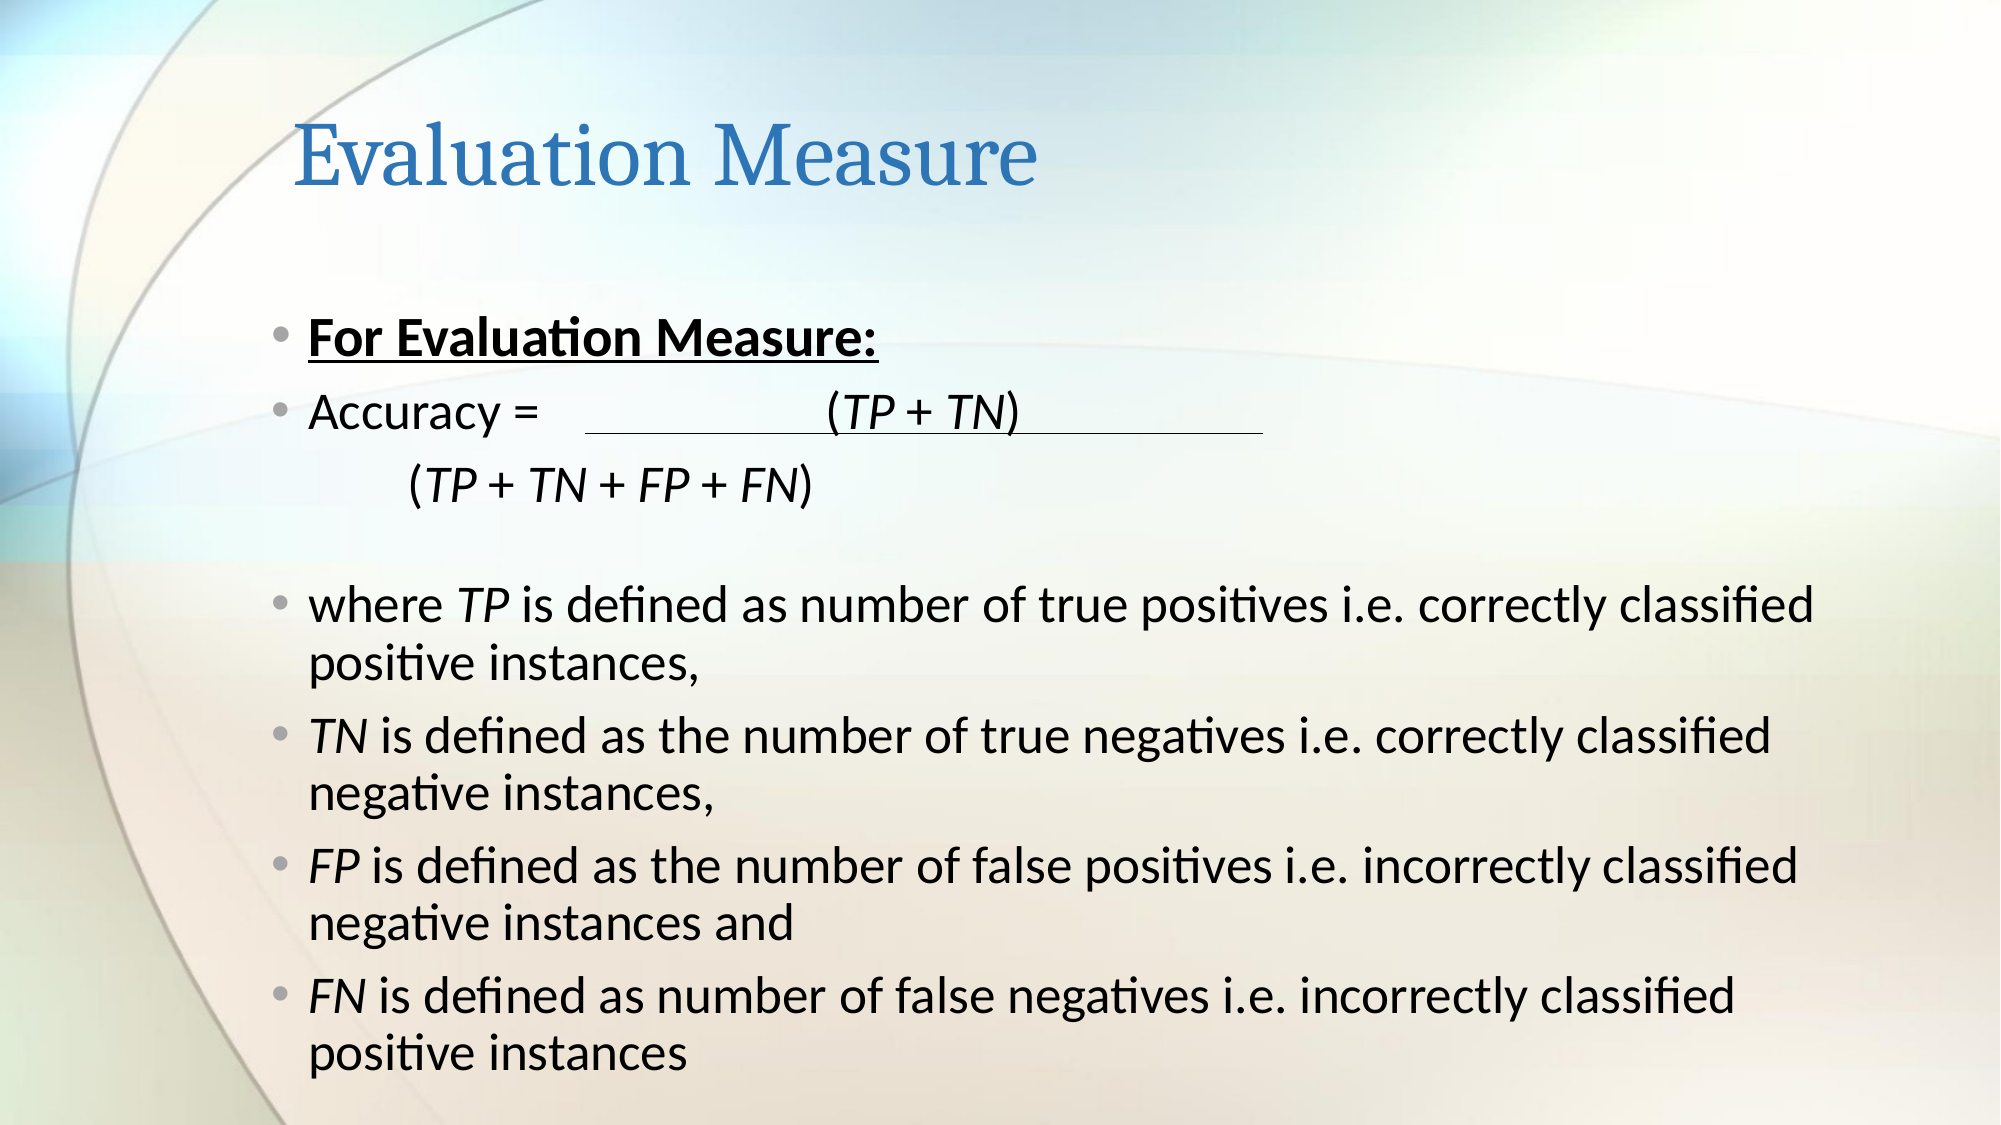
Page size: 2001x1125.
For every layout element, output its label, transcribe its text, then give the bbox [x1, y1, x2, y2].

list For Evaluation Measure: Accuracy = (TP + TN) (TP + TN + FP + FN) where TP is defined as number of true positives i.e. correctly classified positive instances, TN is defined as the number of true negatives i.e. correctly classified negative instances, FP is defined as the number of false positives i.e. incorrectly classified negative instances and FN is defined as number of false negatives i.e. incorrectly classified positive instances [256, 299, 1834, 1091]
title Evaluation Measure [277, 40, 1759, 258]
picture [0, 0, 2001, 1125]
